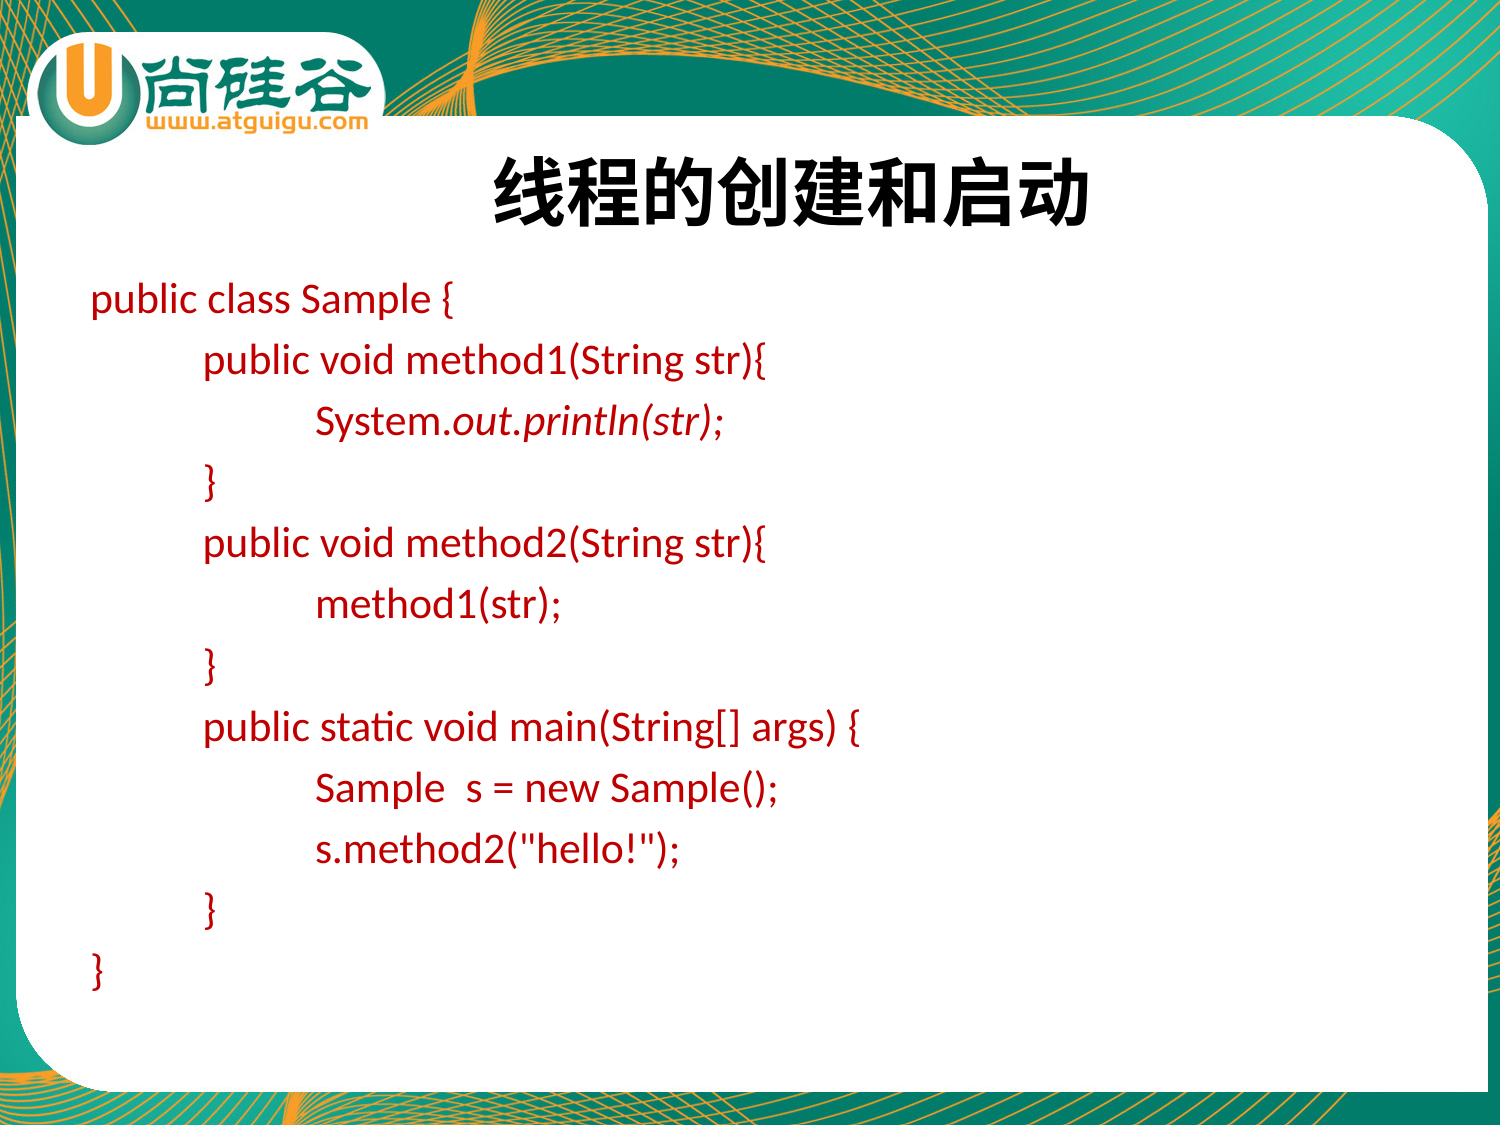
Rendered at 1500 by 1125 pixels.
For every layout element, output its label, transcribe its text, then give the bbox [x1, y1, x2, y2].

picture [0, 0, 1500, 1125]
title 线程的创建和启动 [324, 113, 1258, 262]
list public class Sample { public void method1(String str){ System.out.println(str); } public void method2(String str){ method1(str); } public static void main(String[] args) { Sample s = new Sample(); s.method2("hello!"); } } [75, 262, 1425, 1005]
